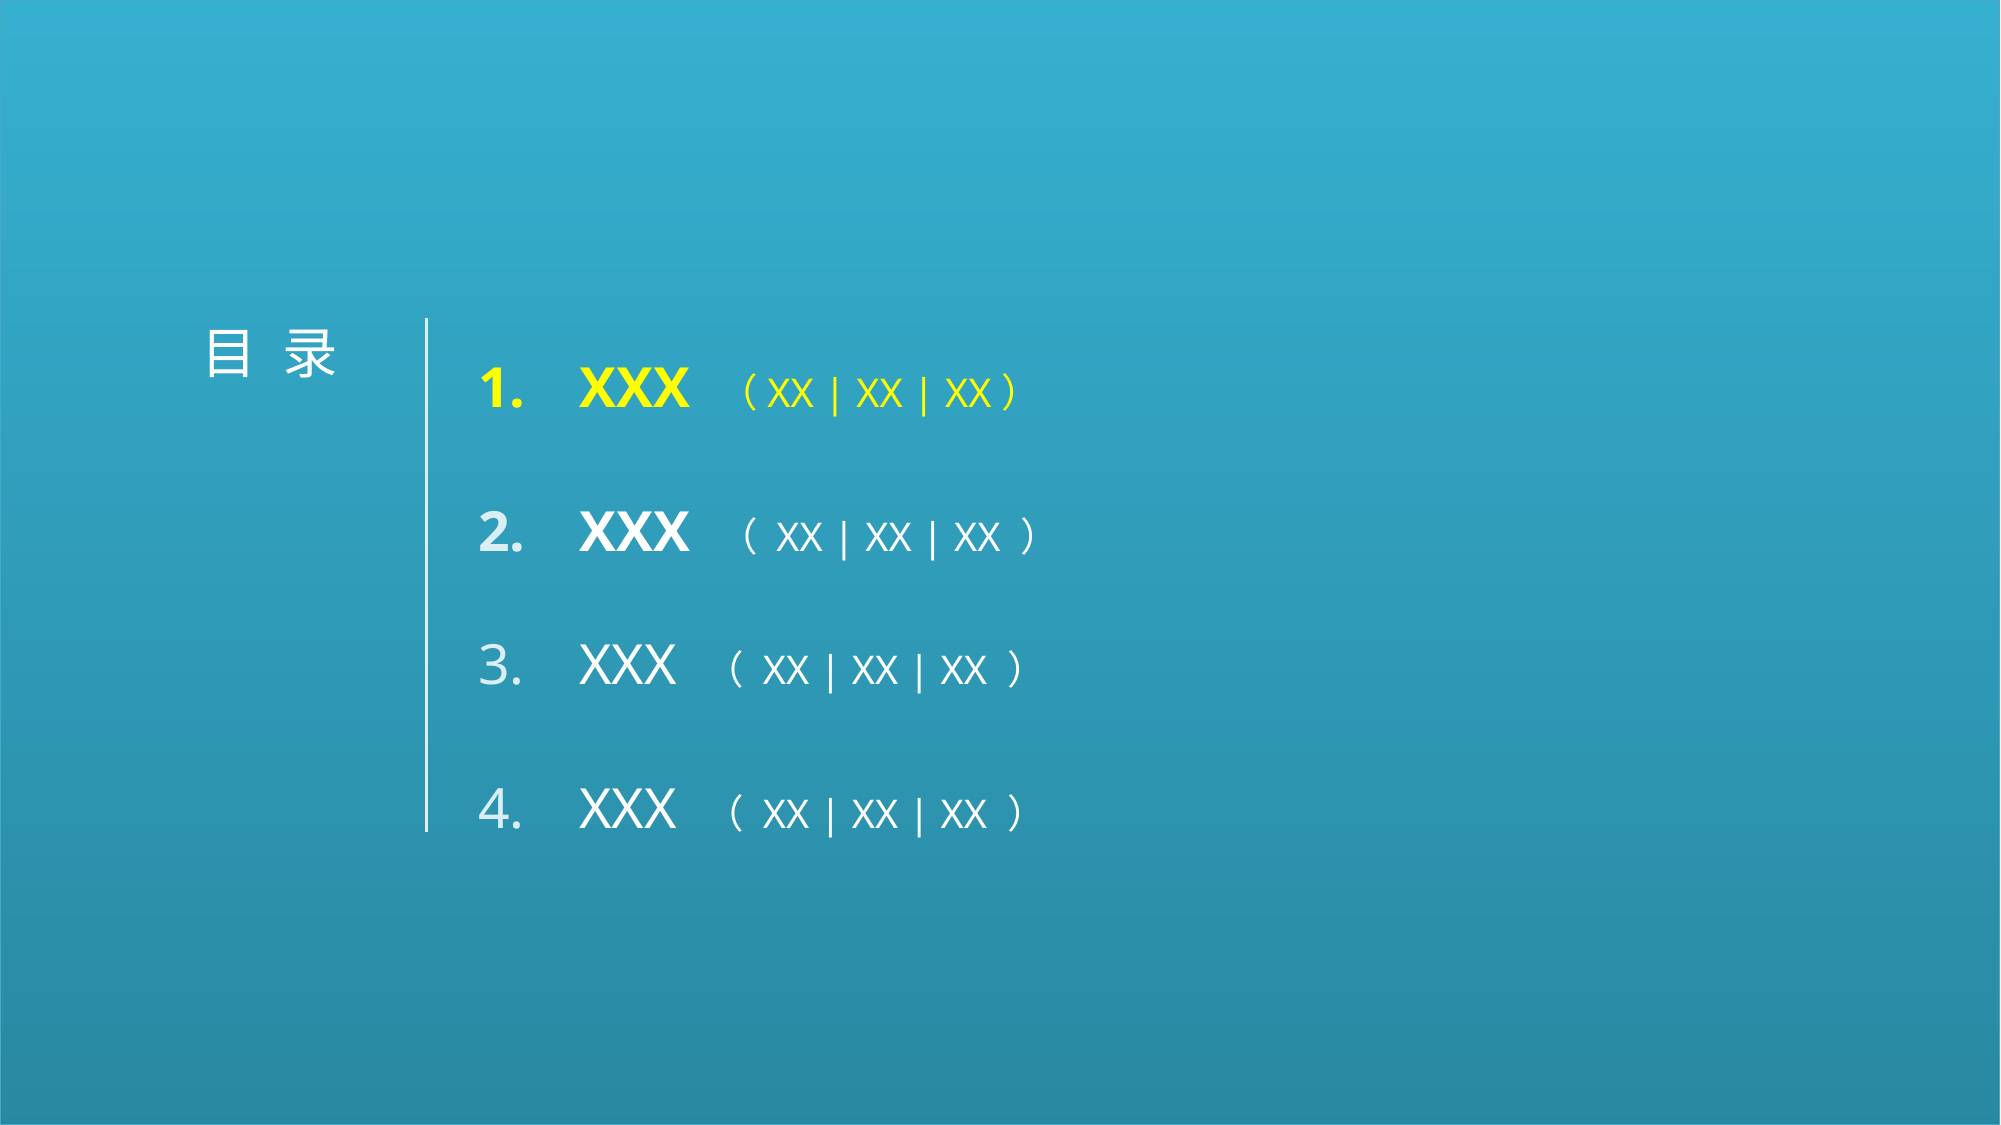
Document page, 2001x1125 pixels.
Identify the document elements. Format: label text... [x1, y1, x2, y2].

text_box 目 录 [187, 310, 353, 393]
text_box XXX （XX | XX | XX） XXX （ XX | XX | XX ） XXX （ XX | XX | XX ） XXX （ XX | XX | XX ） [0, 0, 2000, 1125]
